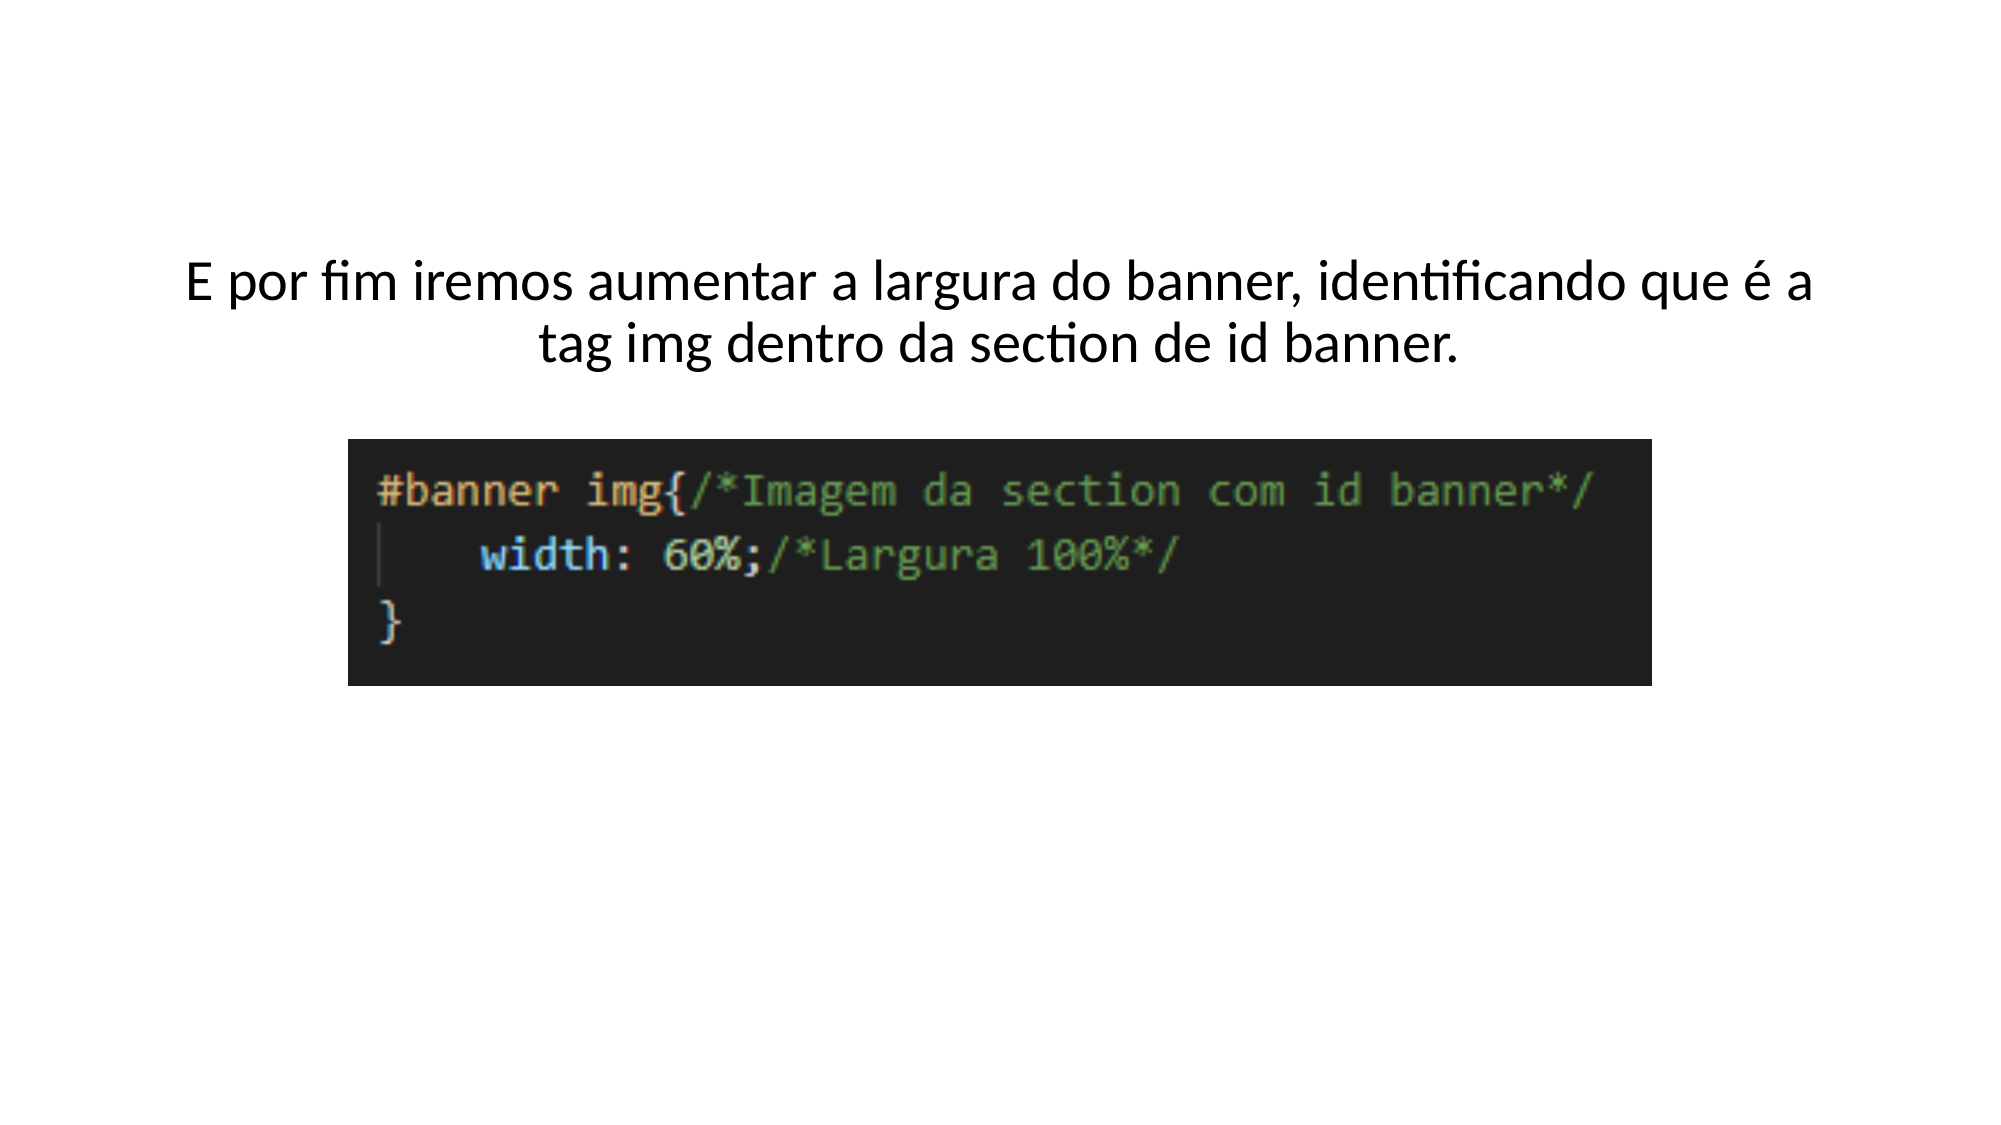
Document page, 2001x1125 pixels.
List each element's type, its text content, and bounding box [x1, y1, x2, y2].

list E por fim iremos aumentar a largura do banner, identificando que é a tag img dentro da section de id banner. [156, 242, 1844, 394]
picture [348, 439, 1652, 686]
